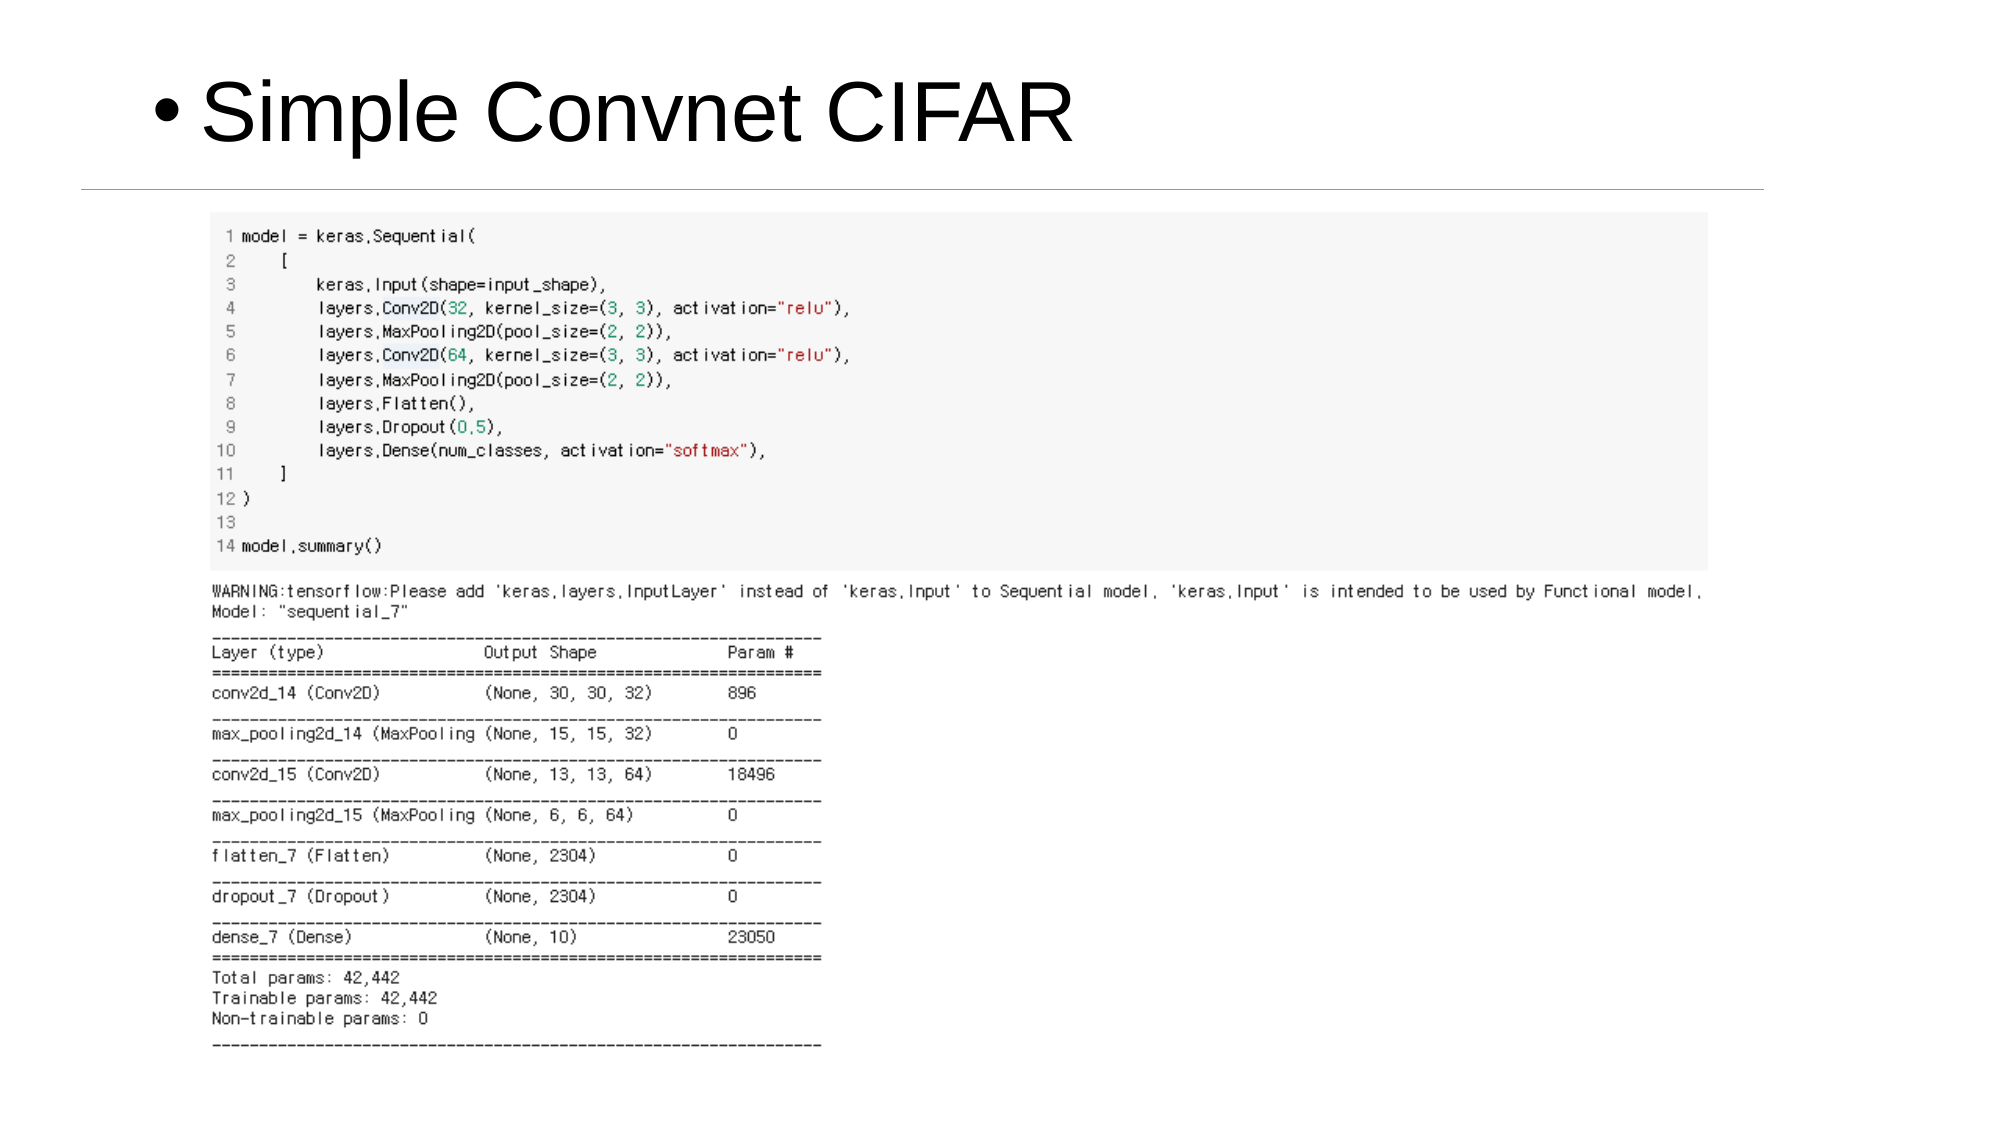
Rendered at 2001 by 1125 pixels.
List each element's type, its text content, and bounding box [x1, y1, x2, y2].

title Simple Convnet CIFAR [137, 59, 1207, 168]
picture [210, 211, 1708, 1059]
